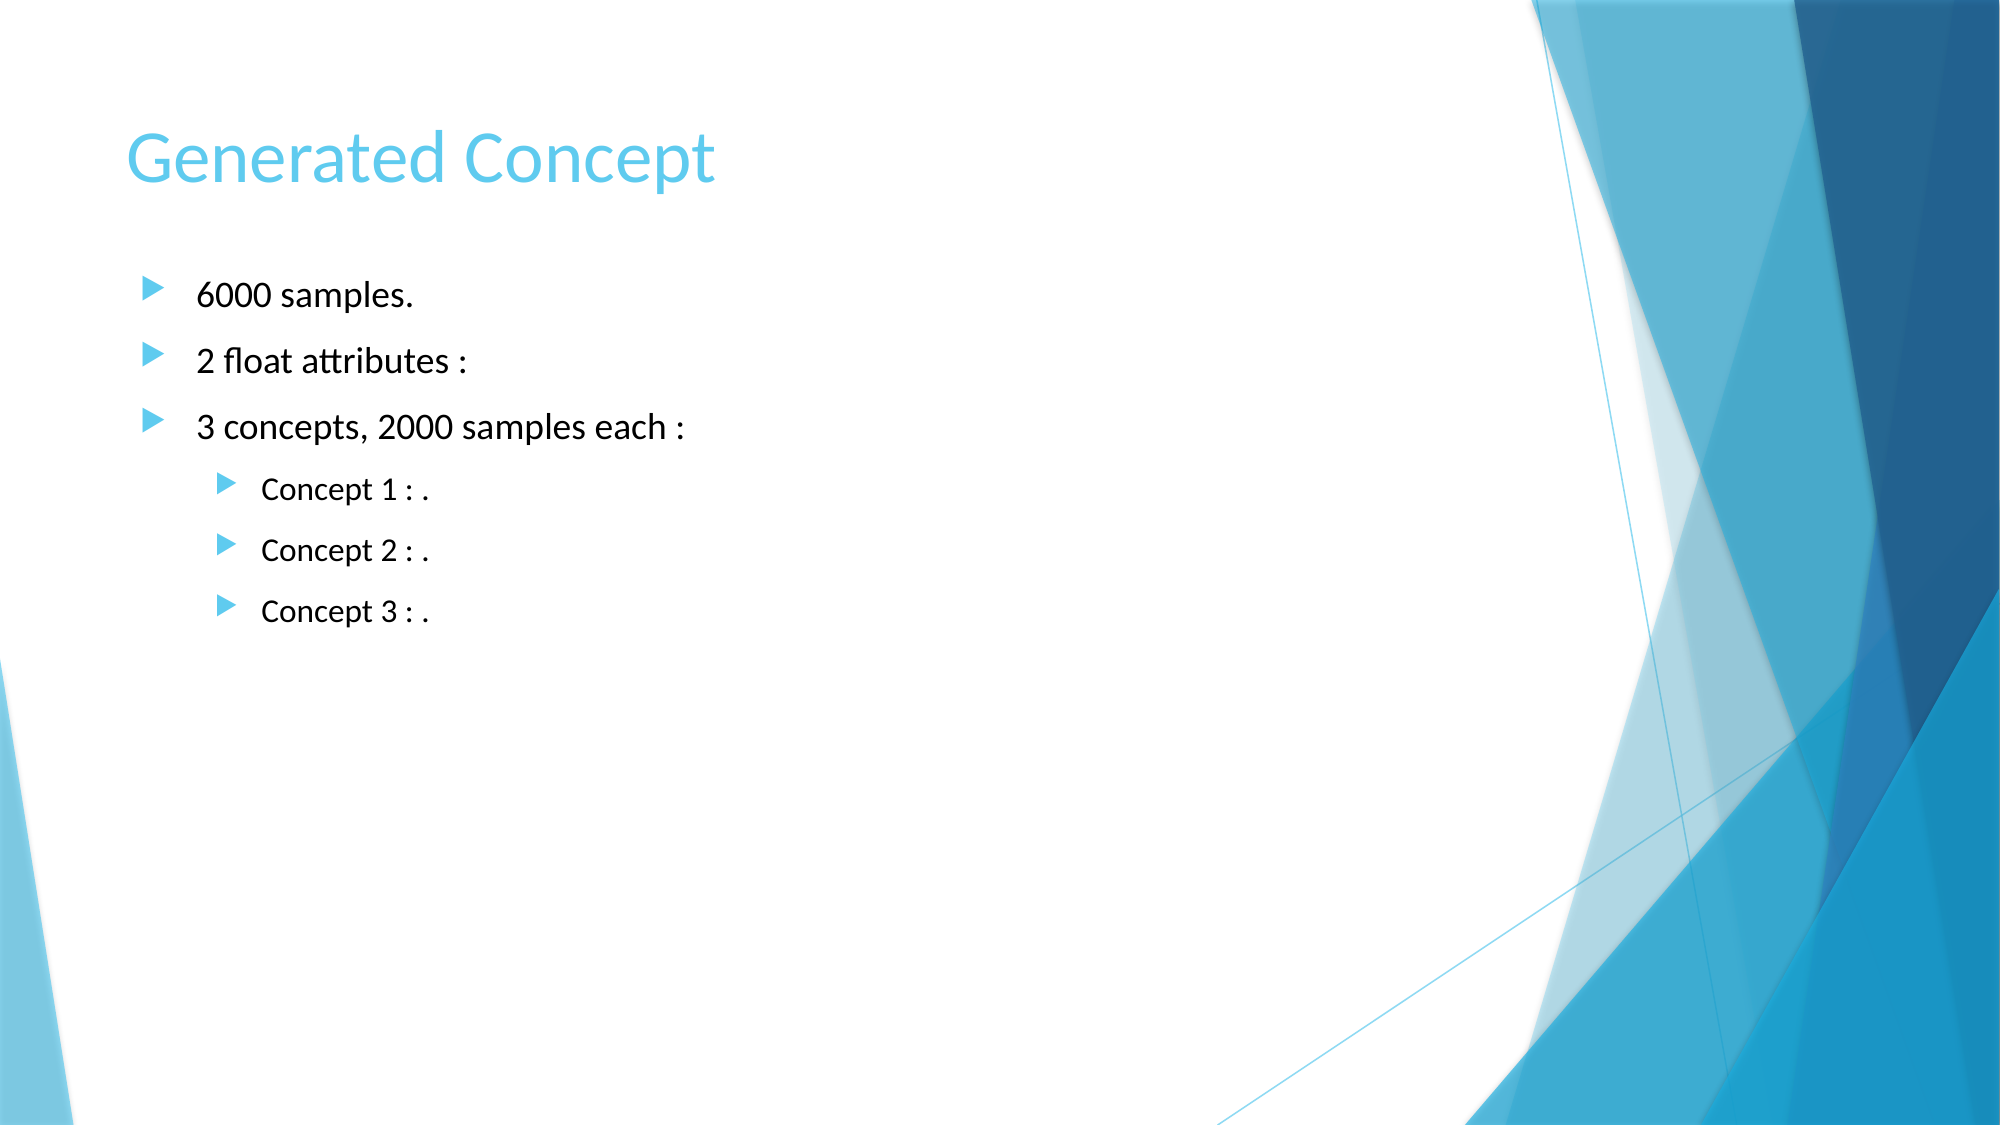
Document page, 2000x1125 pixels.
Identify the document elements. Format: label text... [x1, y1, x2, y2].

title Generated Concept [111, 99, 1521, 275]
text_box [111, 275, 1625, 988]
